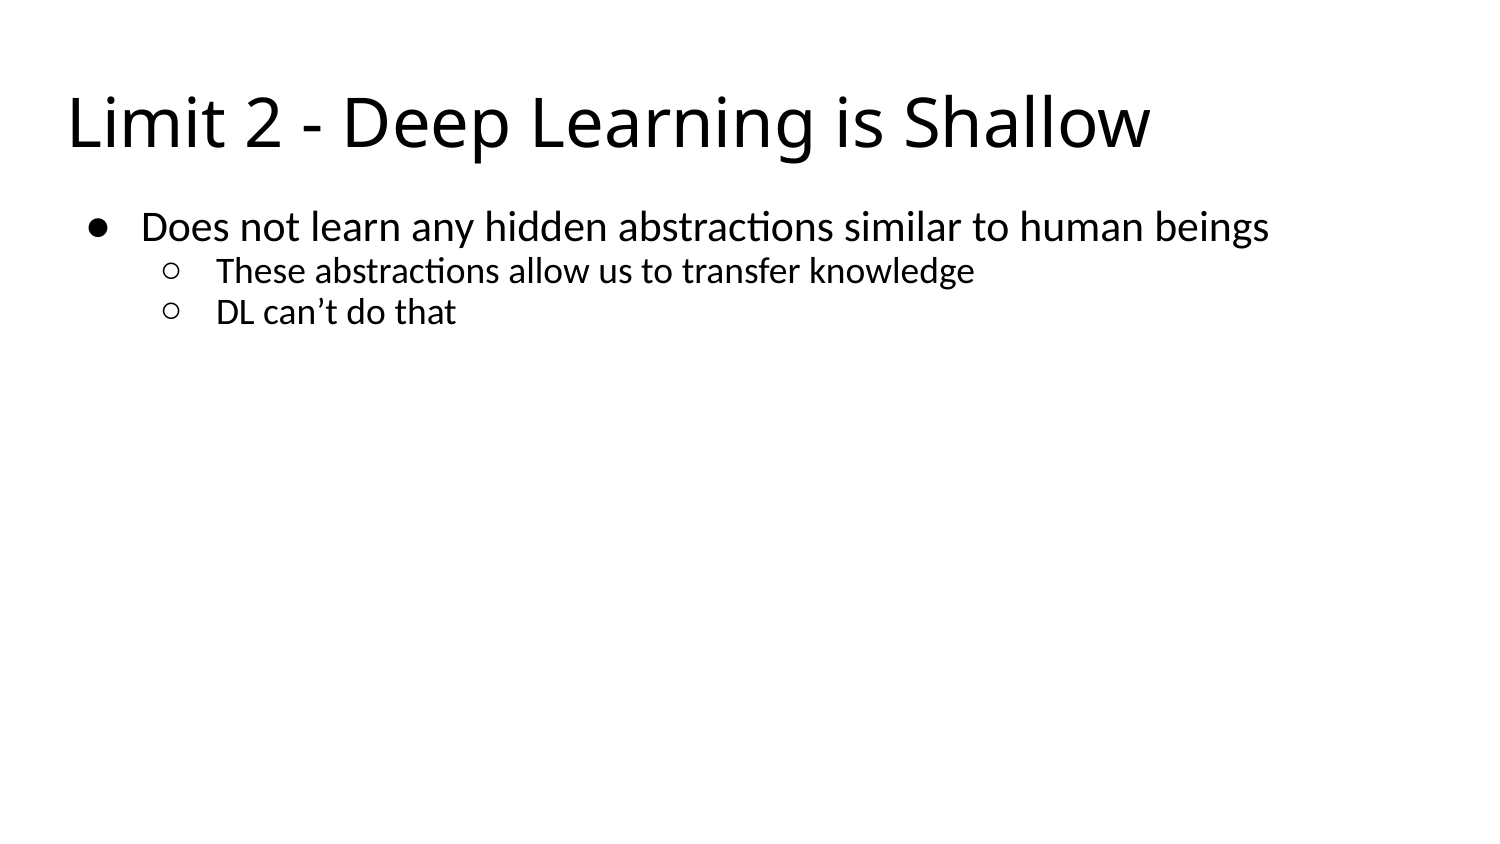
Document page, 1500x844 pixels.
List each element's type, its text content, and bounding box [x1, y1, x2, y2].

title Limit 2 - Deep Learning is Shallow [51, 72, 1449, 167]
list Does not learn any hidden abstractions similar to human beings These abstractions allow us to transfer knowledge DL can’t do that [51, 189, 1449, 750]
